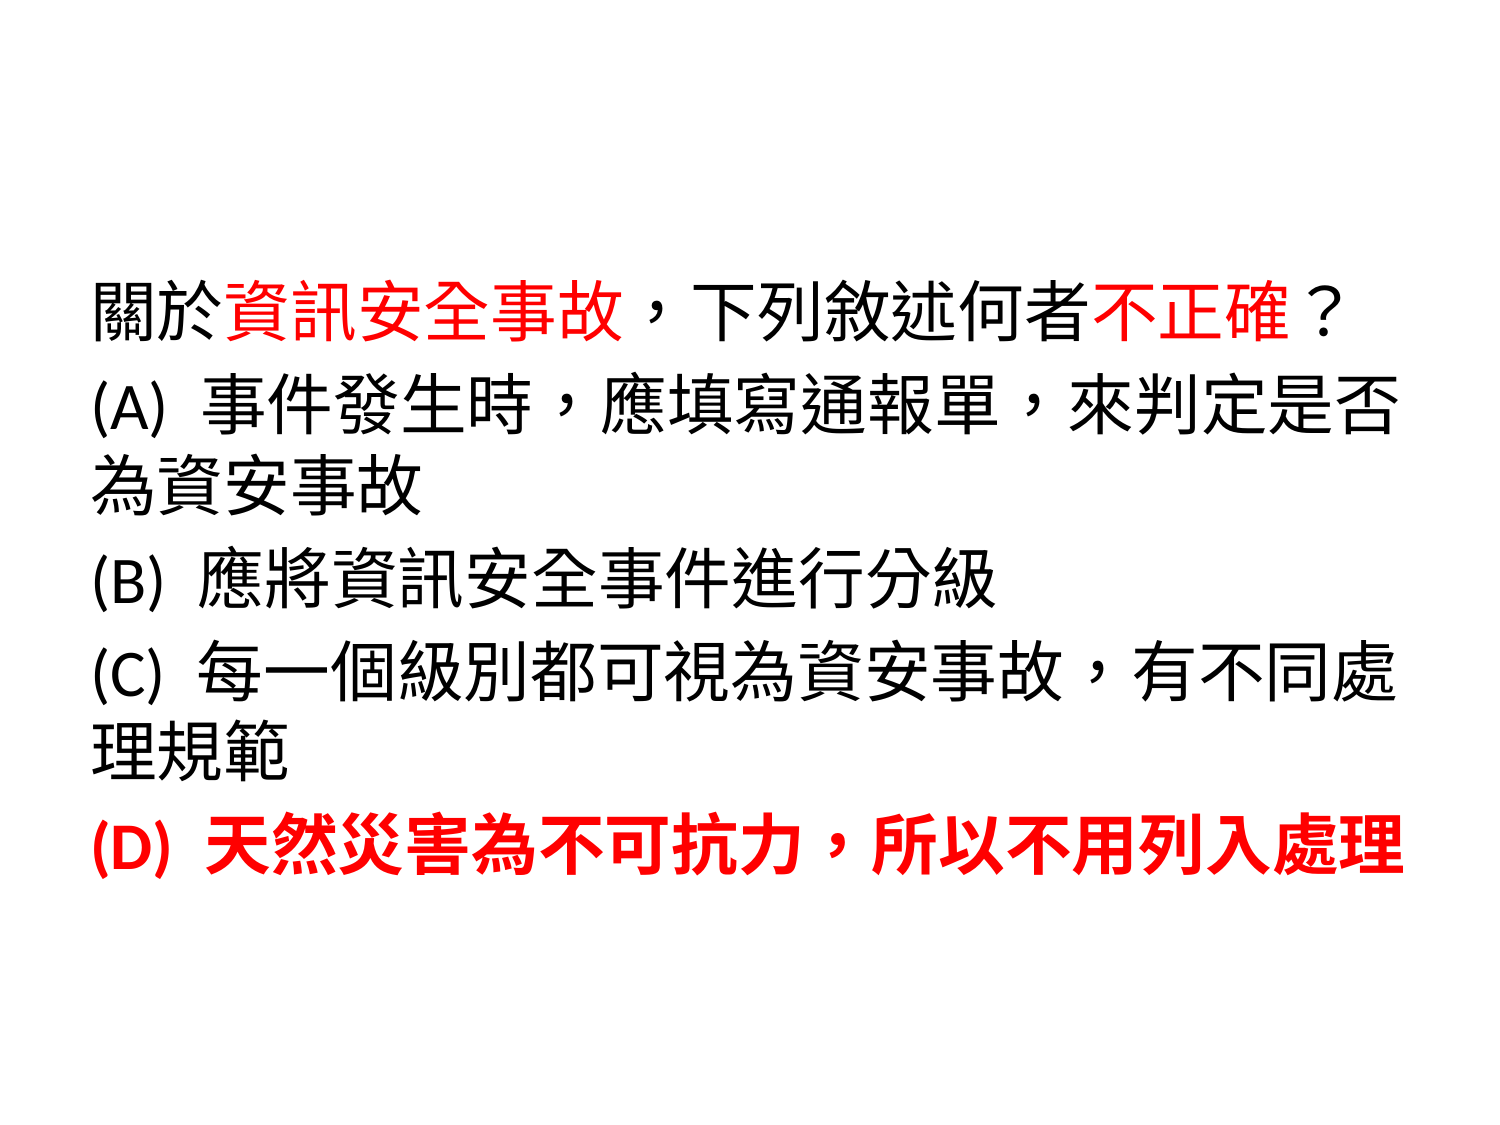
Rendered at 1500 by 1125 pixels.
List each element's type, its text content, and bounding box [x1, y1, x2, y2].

list 關於資訊安全事故，下列敘述何者不正確？ (A) 事件發生時，應填寫通報單，來判定是否為資安事故 (B) 應將資訊安全事件進行分級 (C) 每一個級別都可視為資安事故，有不同處理規範 (D) 天然災害為不可抗力，所以不用列入處理 [75, 262, 1425, 1005]
